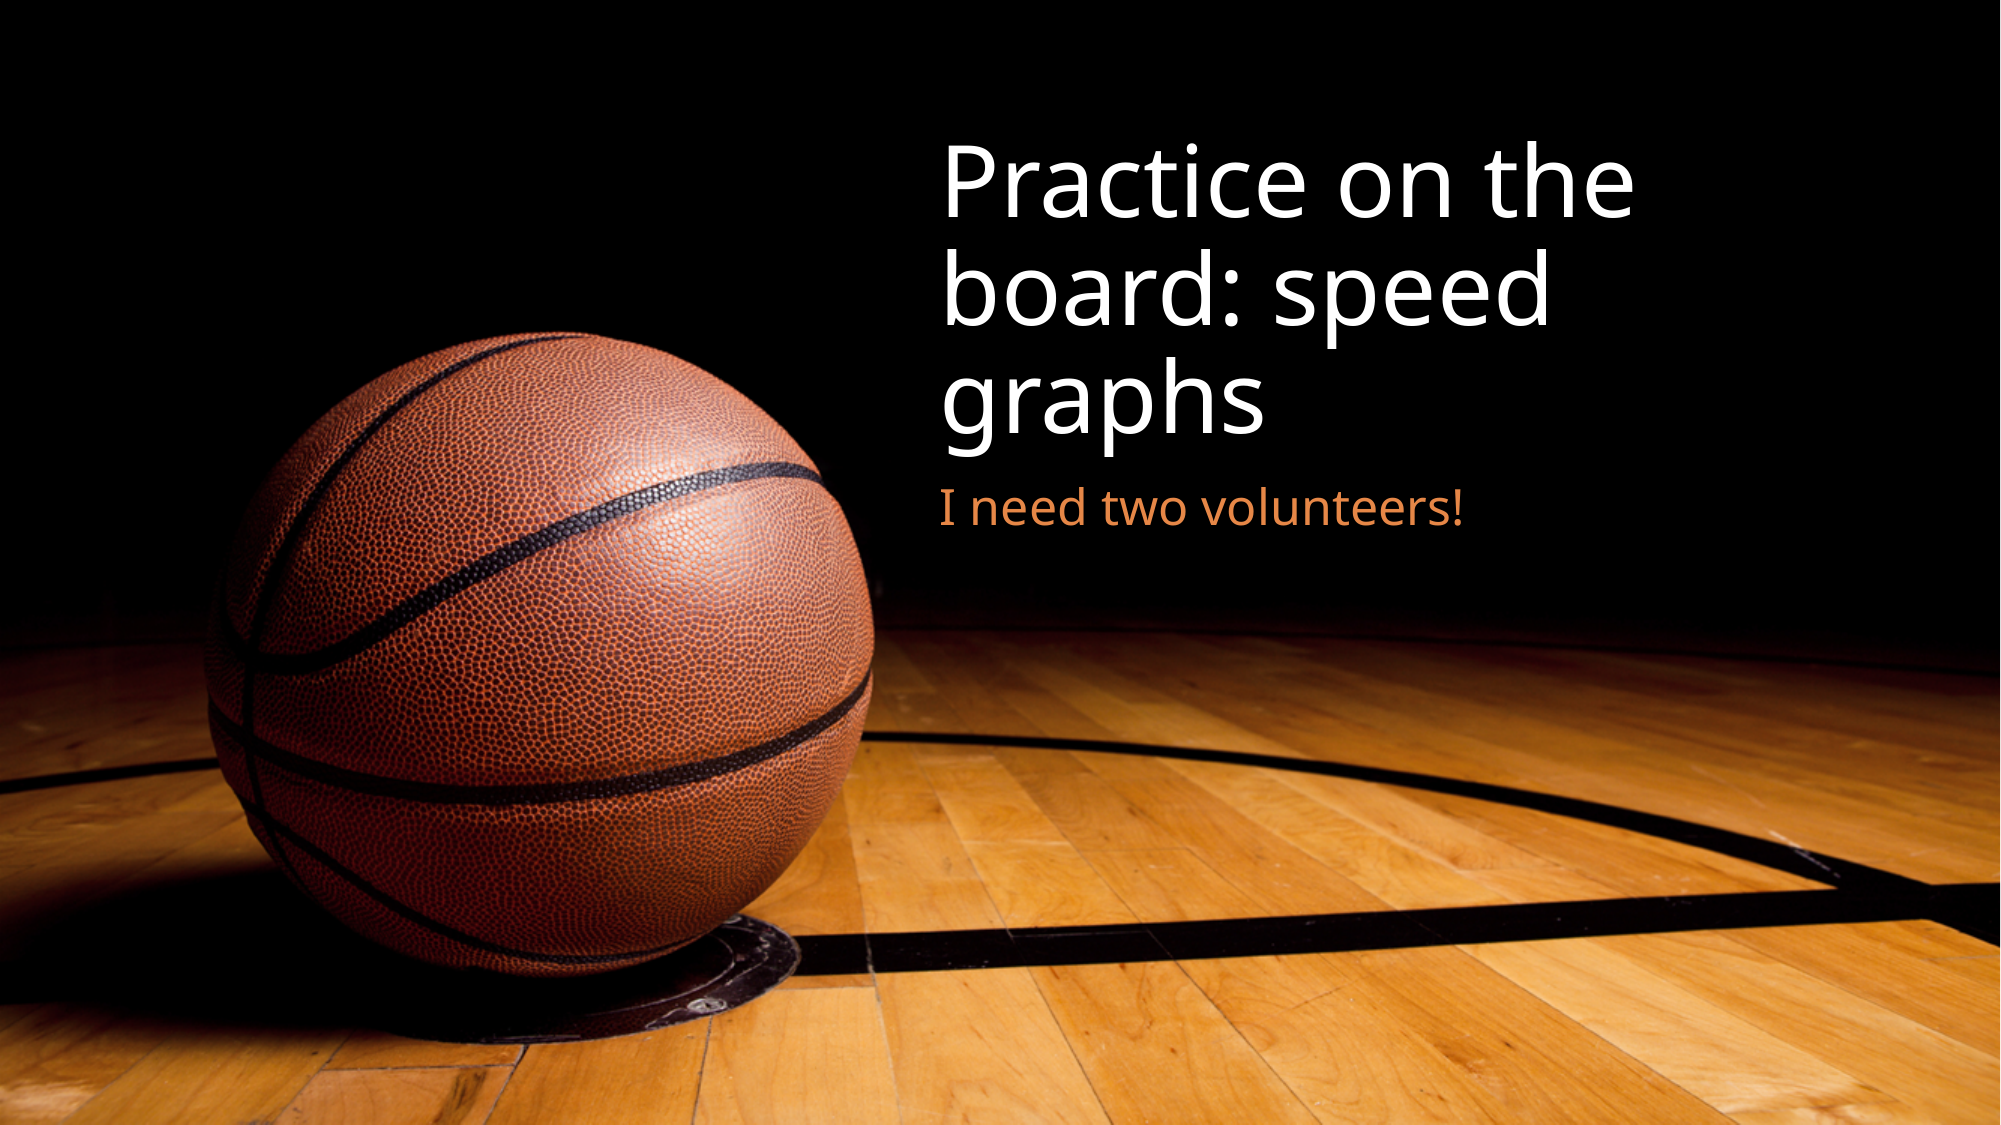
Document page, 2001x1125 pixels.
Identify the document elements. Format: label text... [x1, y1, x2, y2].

subtitle I need two volunteers! [924, 474, 1863, 625]
picture [0, 0, 2001, 1125]
title Practice on the board: speed graphs [924, 50, 1825, 463]
